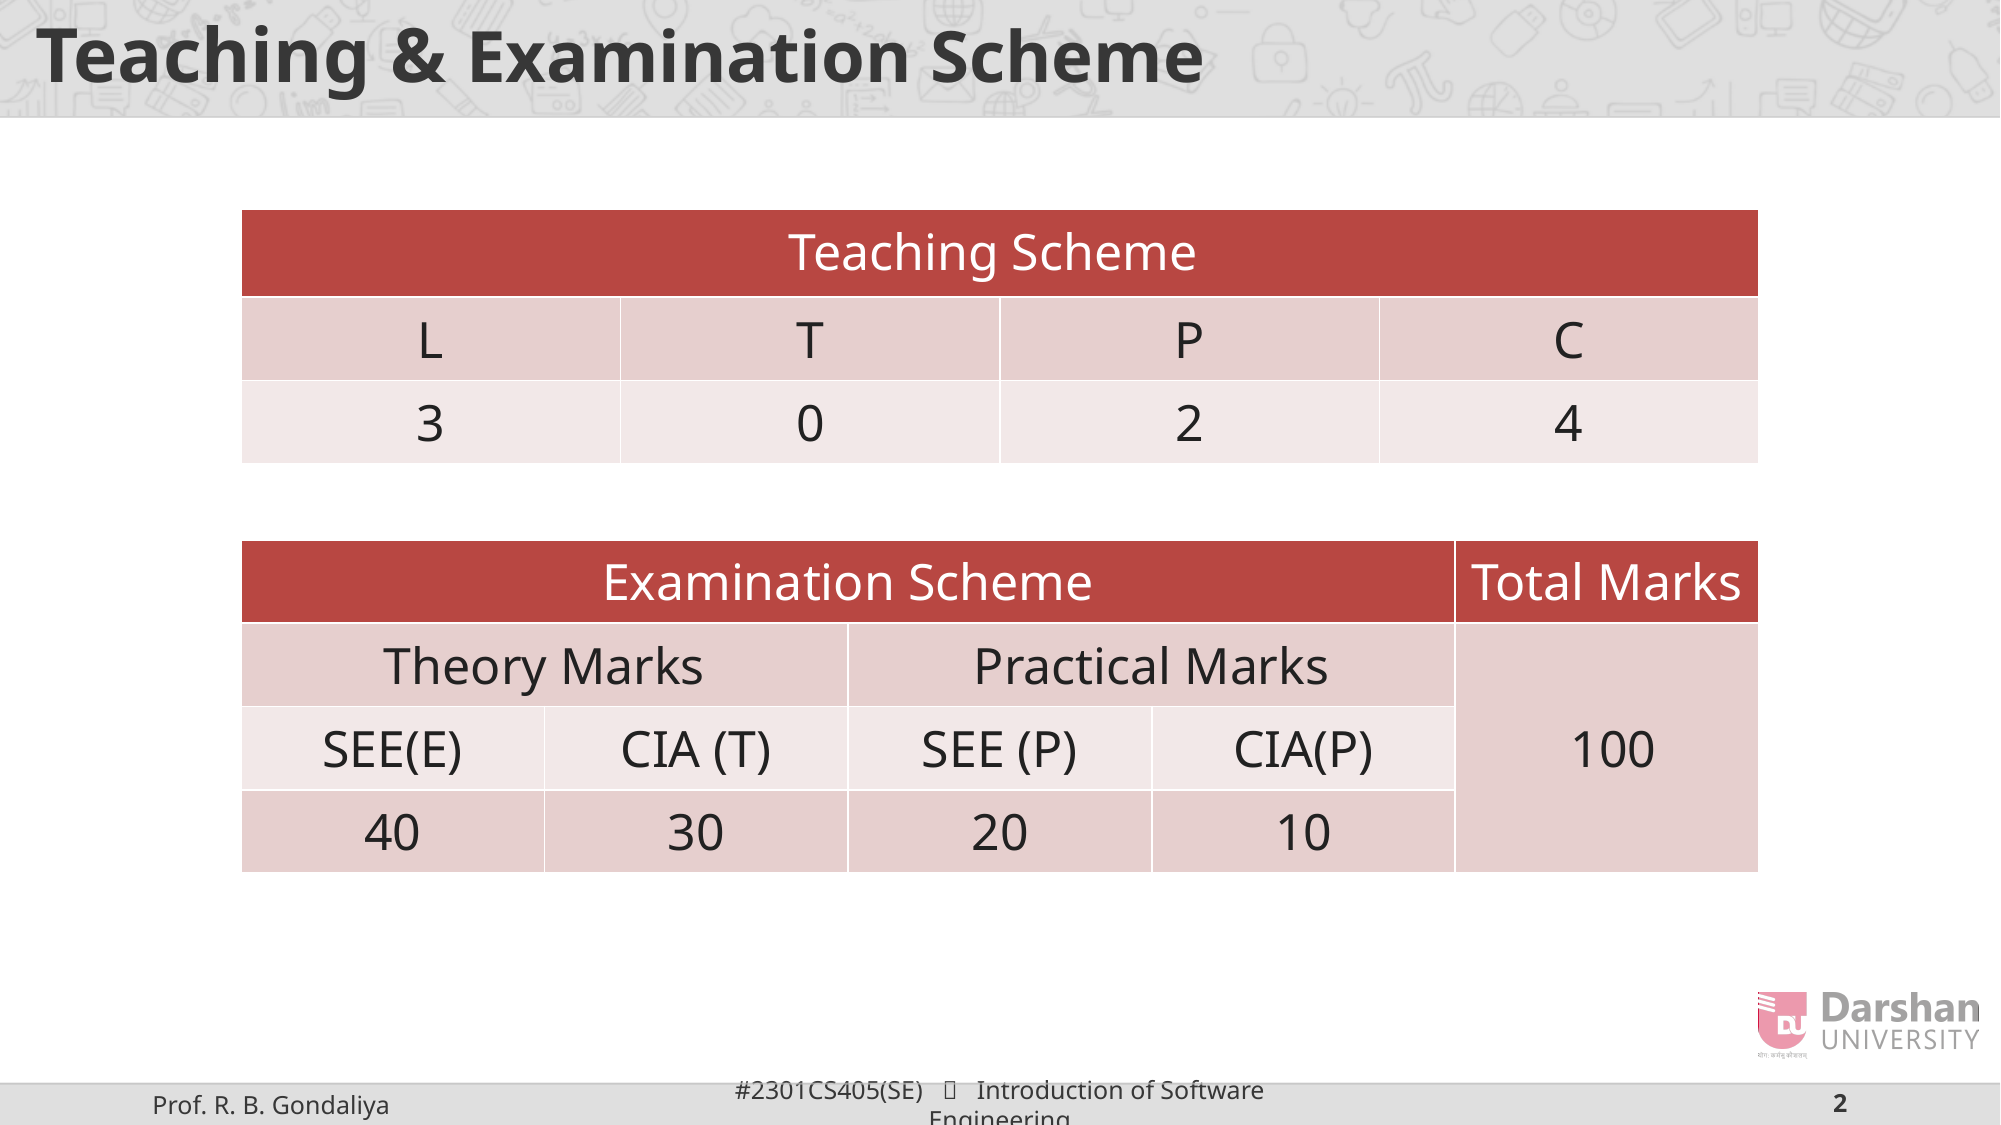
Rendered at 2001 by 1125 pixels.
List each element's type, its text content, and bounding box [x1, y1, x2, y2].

table_cell 20 [849, 791, 1151, 872]
table_header Examination Scheme [242, 541, 1454, 622]
table_cell 10 [1153, 791, 1454, 872]
table_cell CIA(P) [1153, 707, 1454, 789]
table_cell SEE (P) [849, 707, 1151, 789]
table_cell T [621, 298, 999, 380]
table_cell 3 [242, 381, 620, 463]
table_cell L [242, 298, 620, 380]
table_cell 0 [621, 381, 999, 463]
table_cell CIA (T) [545, 707, 847, 789]
table_cell 4 [1380, 381, 1758, 463]
table_cell P [1001, 298, 1379, 380]
table_cell C [1380, 298, 1758, 380]
table_cell Theory Marks [242, 624, 847, 706]
table_header Total Marks [1456, 541, 1758, 622]
table_cell Practical Marks [849, 624, 1454, 706]
table_cell 40 [242, 791, 544, 872]
table_cell 2 [1001, 381, 1379, 463]
table_cell SEE(E) [242, 707, 544, 789]
table_cell 30 [545, 791, 847, 872]
title Teaching & Examination Scheme [0, 0, 2000, 117]
table_cell 100 [1456, 624, 1758, 872]
table_header Teaching Scheme [242, 210, 1758, 296]
